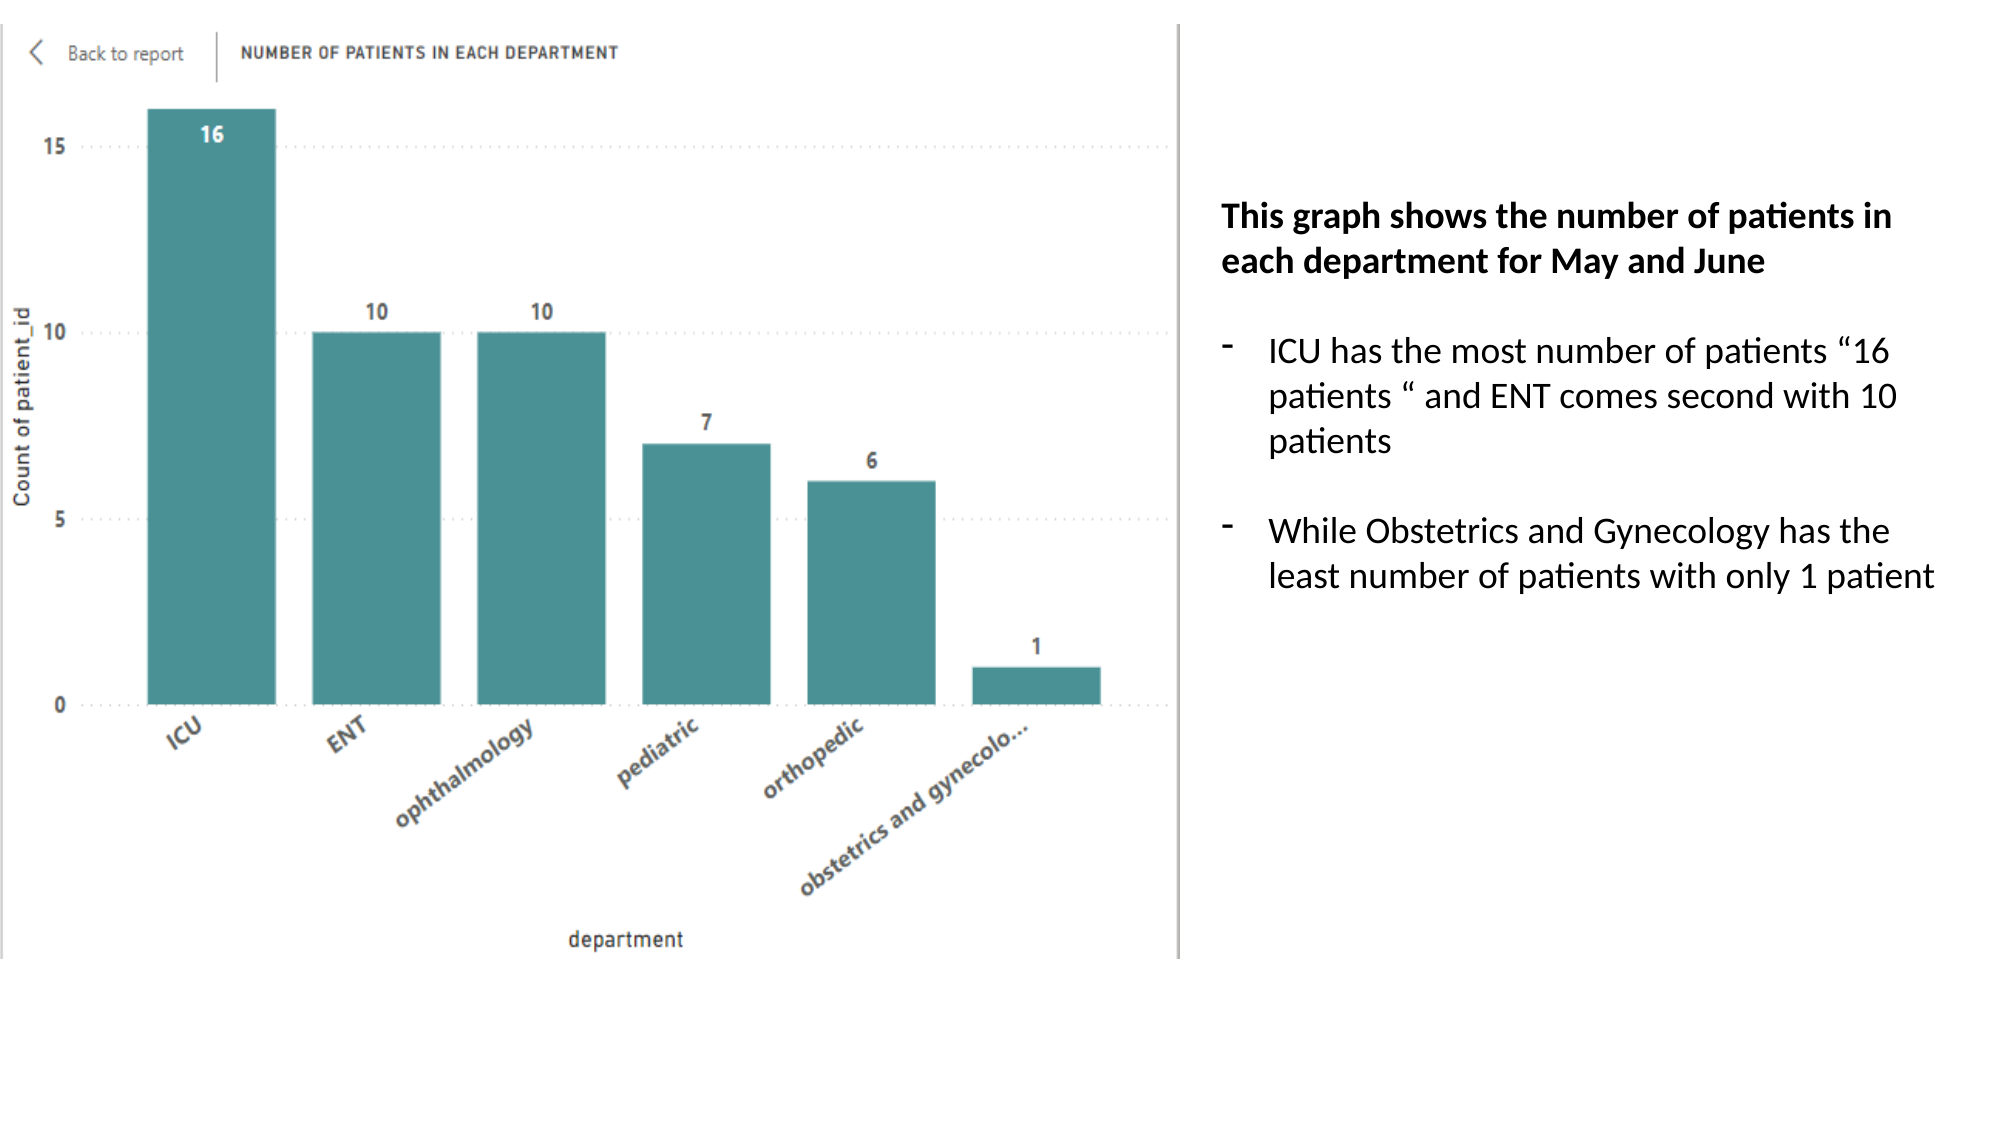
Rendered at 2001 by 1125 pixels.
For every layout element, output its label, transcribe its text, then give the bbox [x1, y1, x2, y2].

text_box This graph shows the number of patients in each department for May and June ICU has the most number of patients “16 patients “ and ENT comes second with 10 patients While Obstetrics and Gynecology has the least number of patients with only 1 patient [1206, 183, 1953, 604]
picture [0, 24, 1180, 959]
